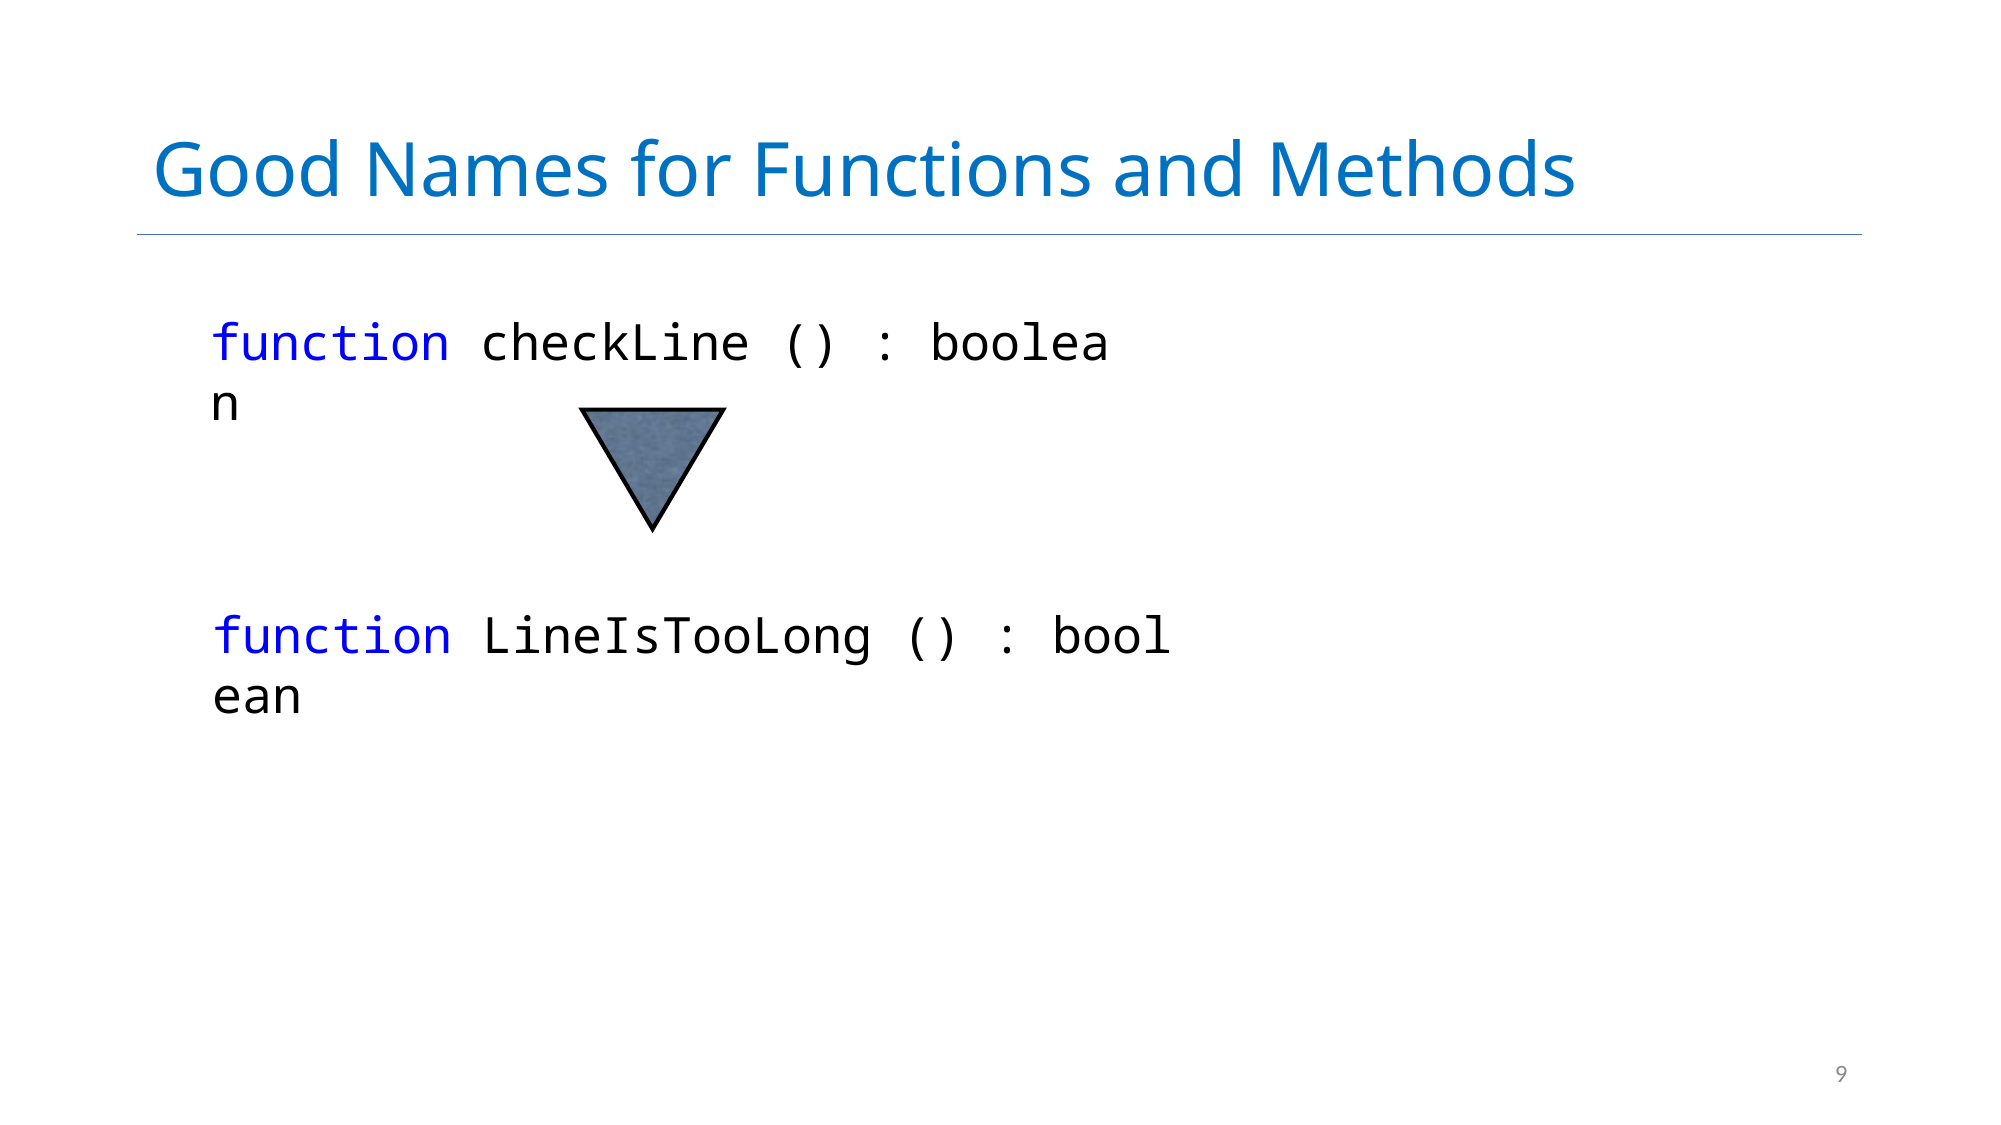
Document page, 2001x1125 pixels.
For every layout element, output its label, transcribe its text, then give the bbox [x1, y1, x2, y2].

text_box function checkLine () : boolean [195, 302, 1133, 438]
text_box function LineIsTooLong () : boolean [197, 595, 1202, 731]
title Good Names for Functions and Methods [137, 3, 1863, 221]
text_box [581, 409, 724, 530]
slide_number 9 [1412, 1042, 1863, 1103]
